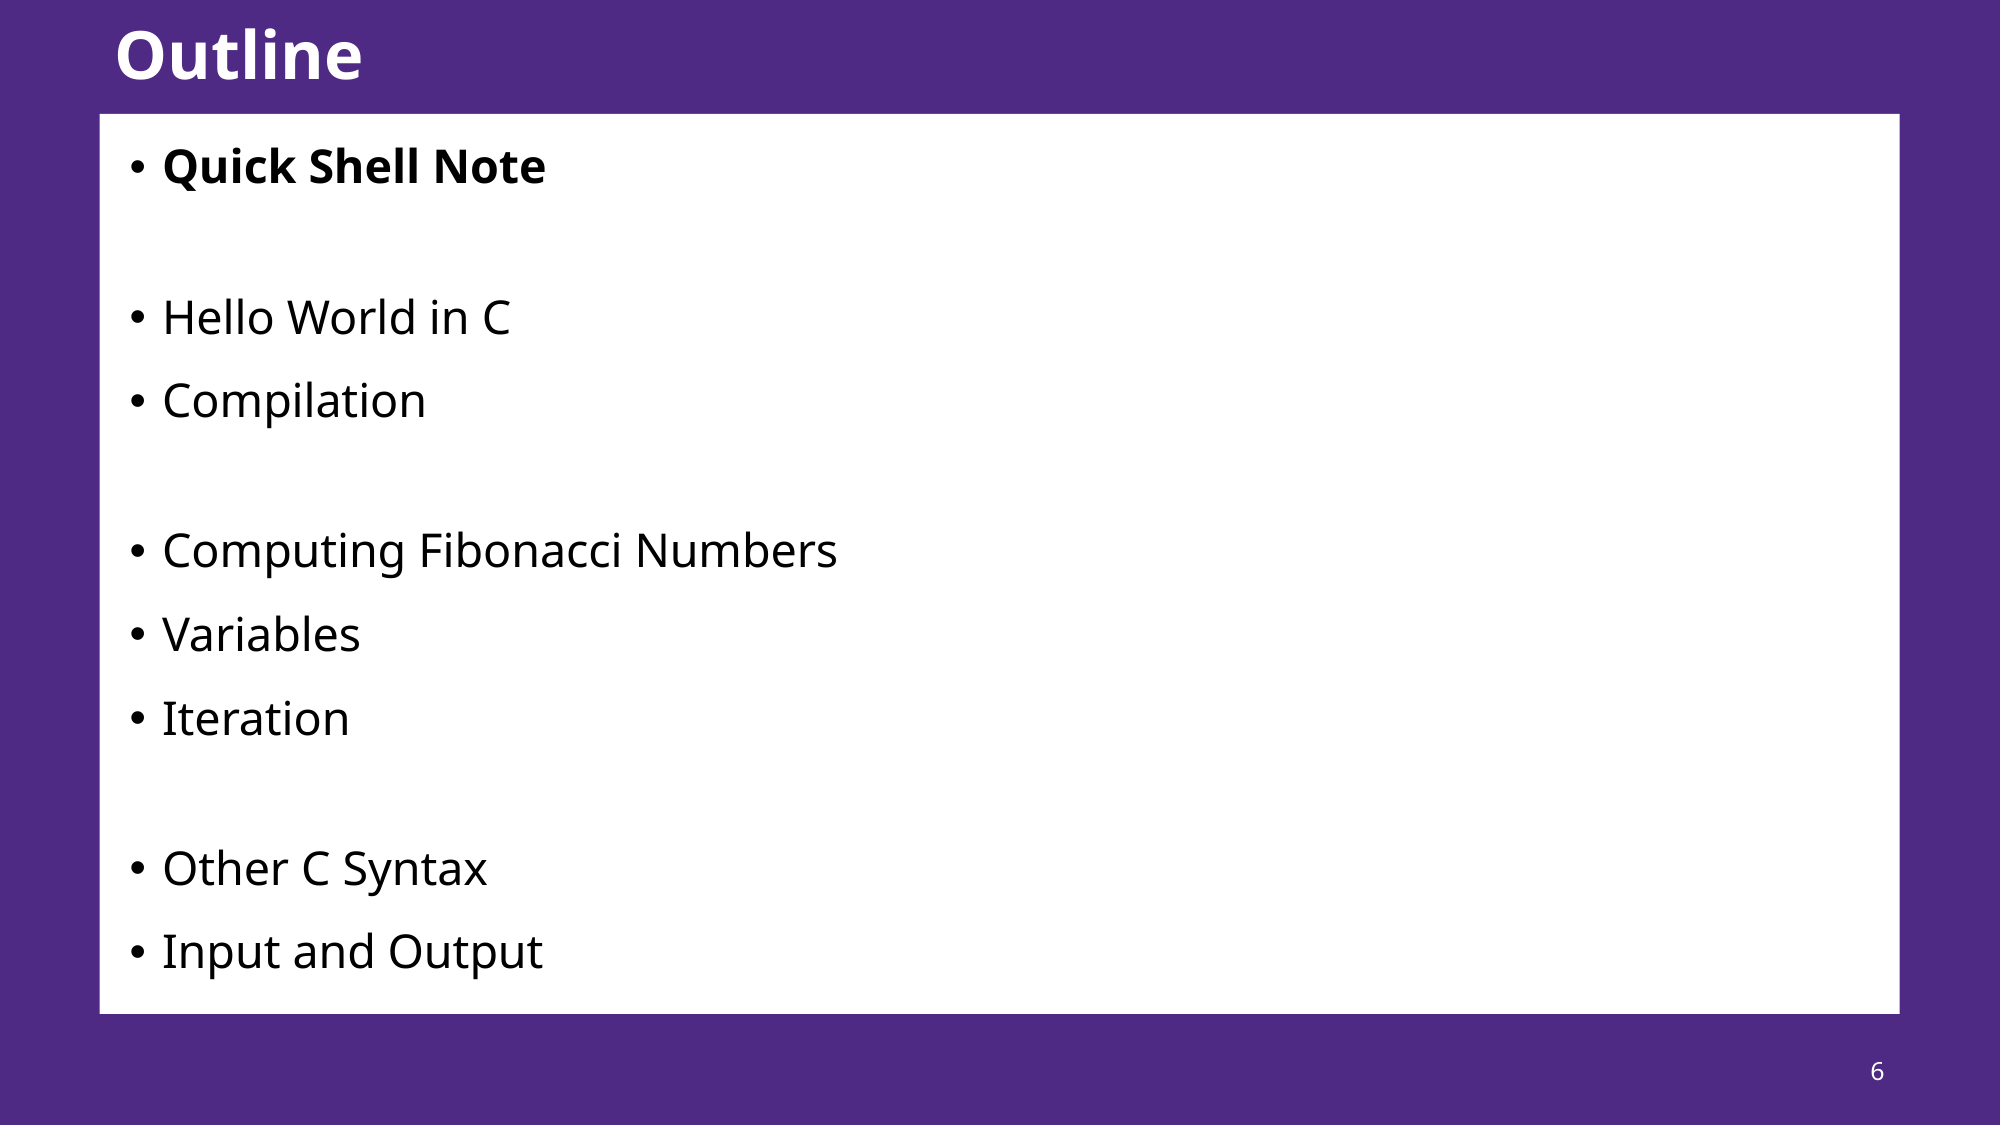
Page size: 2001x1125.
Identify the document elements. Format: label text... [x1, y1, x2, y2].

slide_number 6 [1749, 1042, 1900, 1103]
title Outline [99, 1, 1900, 114]
list Quick Shell Note Hello World in C Compilation Computing Fibonacci Numbers Variables Iteration Other C Syntax Input and Output [99, 114, 1900, 1014]
